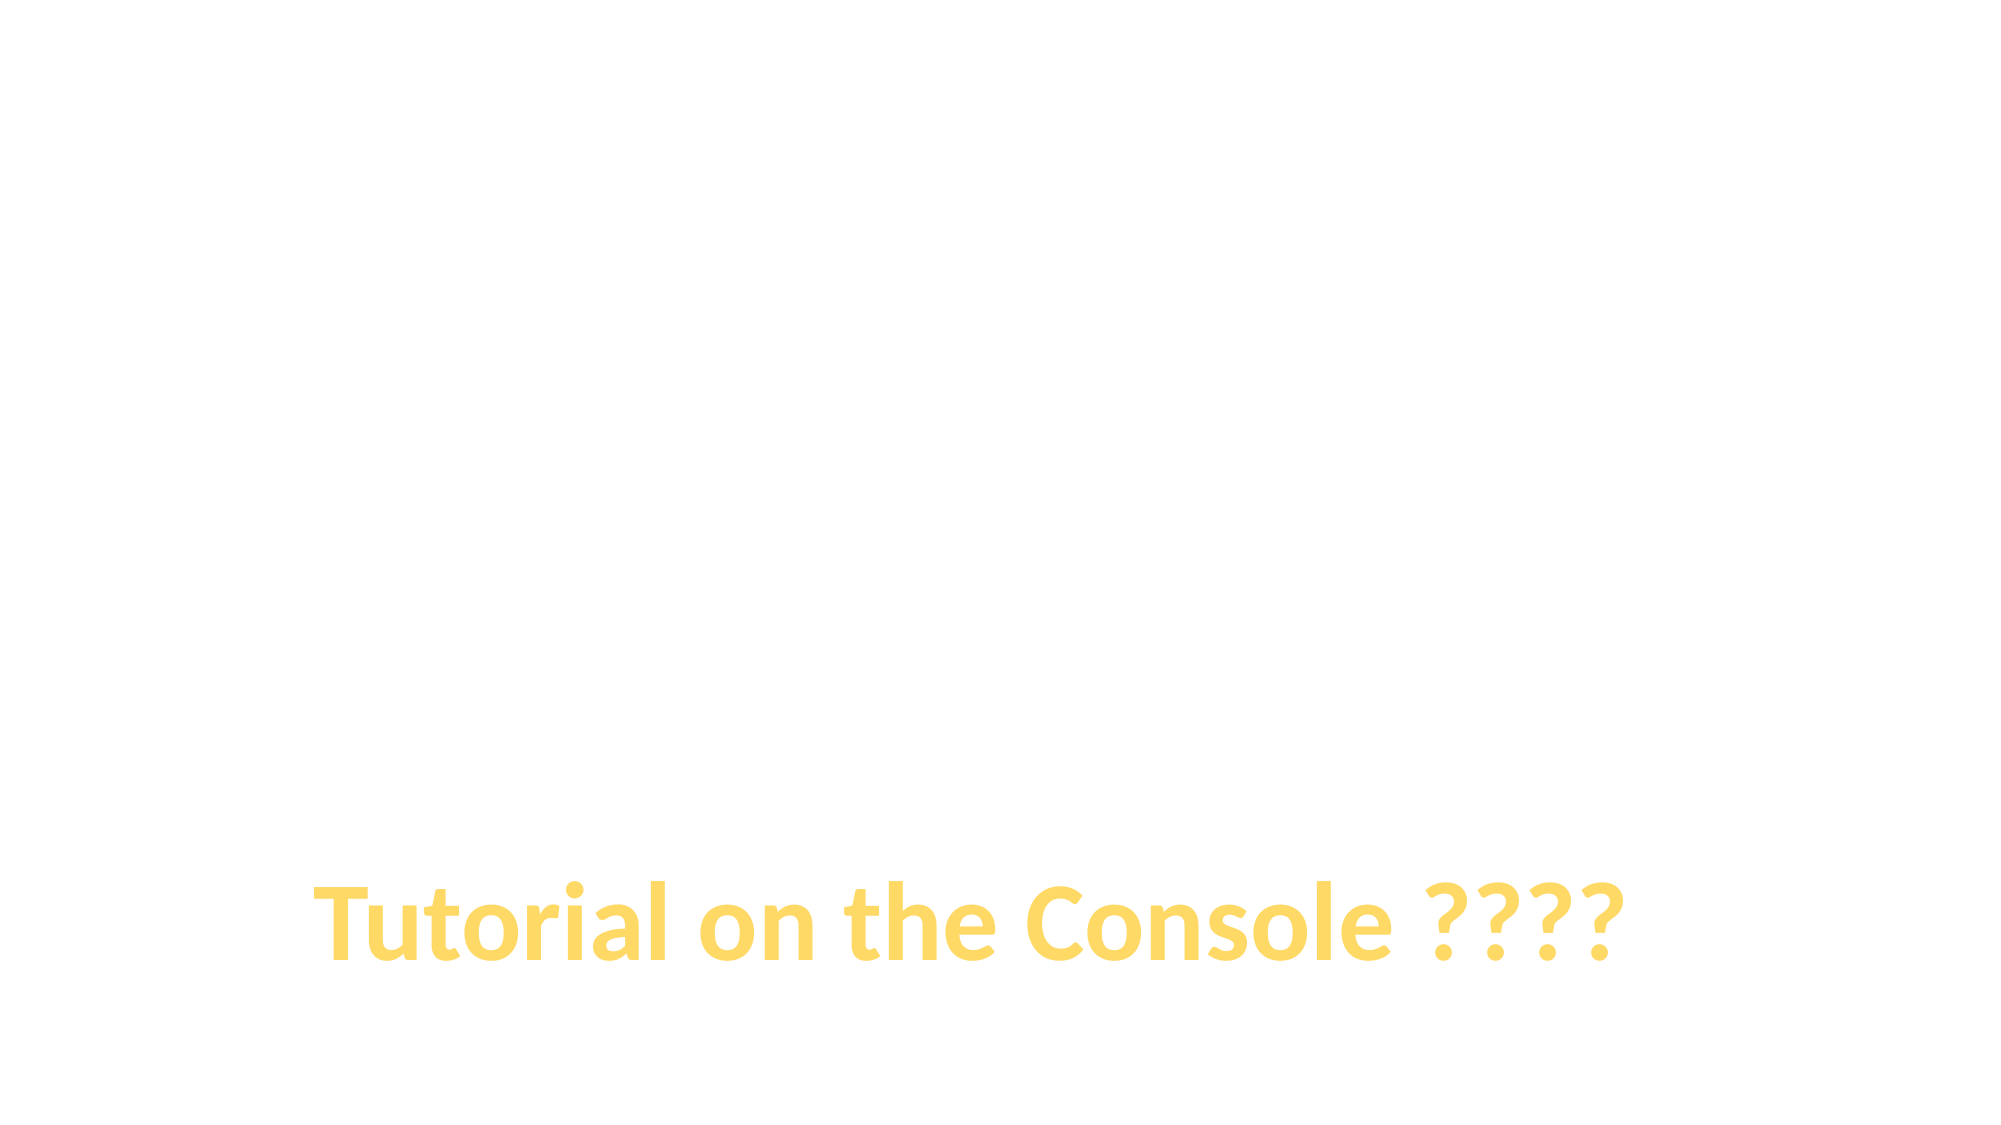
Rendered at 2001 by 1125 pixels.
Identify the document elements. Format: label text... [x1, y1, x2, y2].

text_box Tutorial on the Console ???? [298, 840, 1672, 991]
